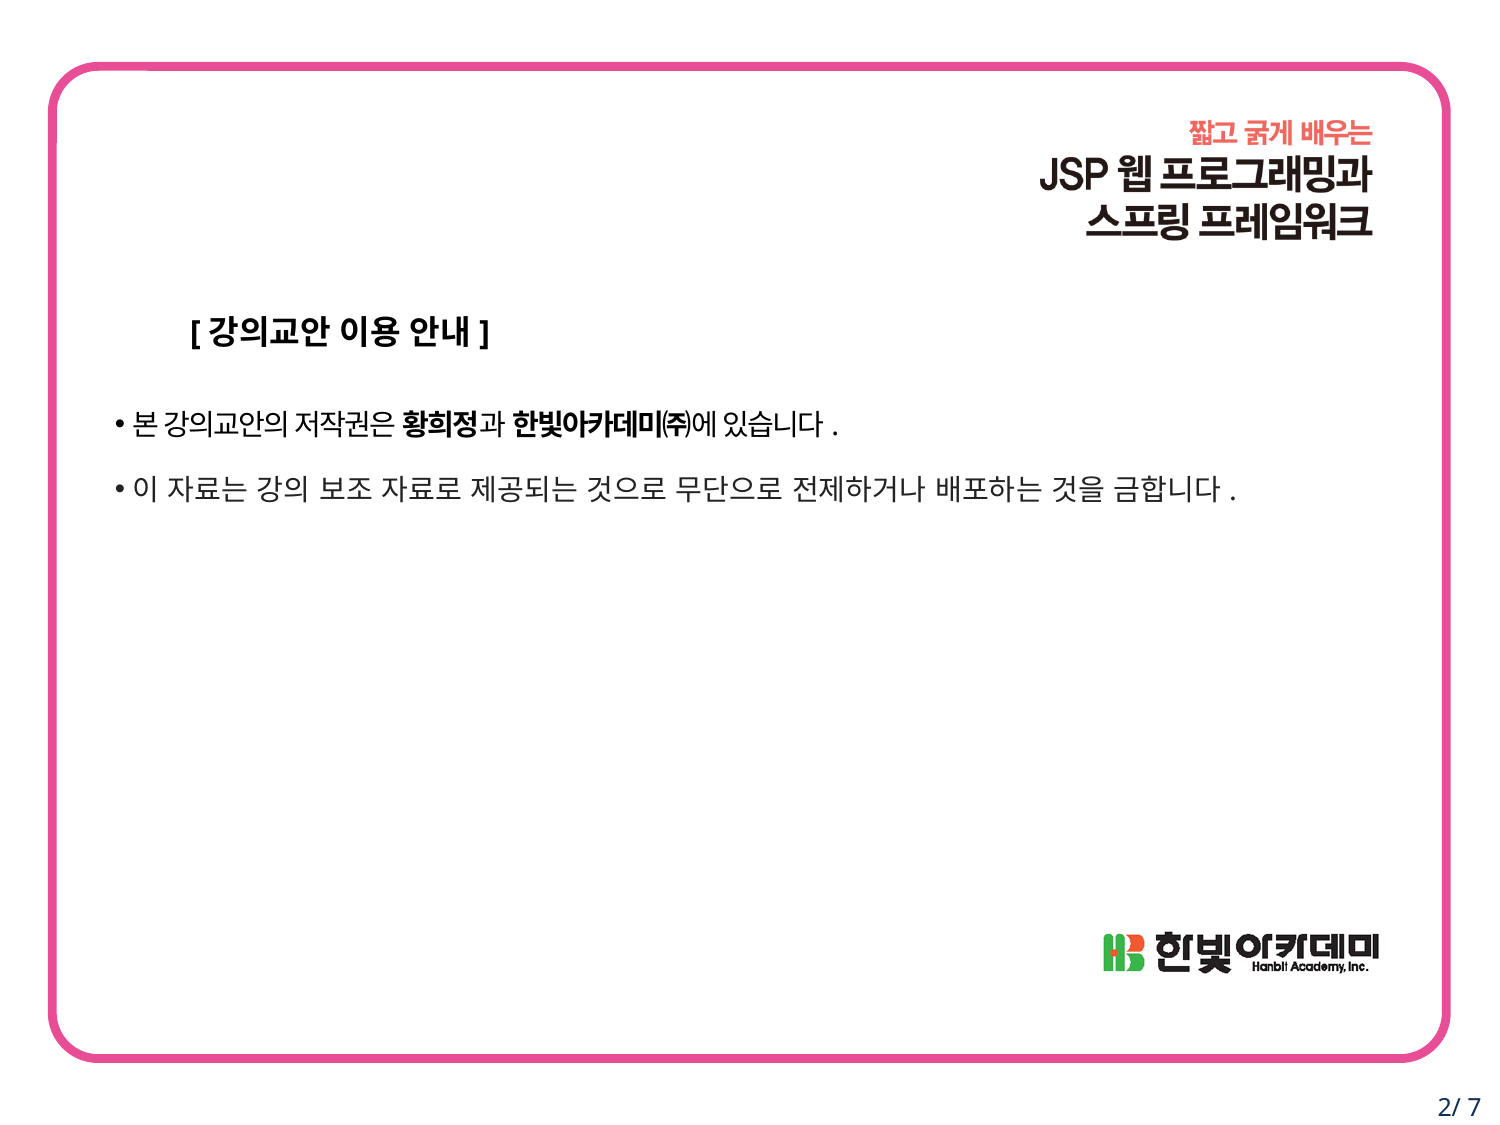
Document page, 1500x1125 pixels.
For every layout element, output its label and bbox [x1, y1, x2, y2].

picture [1021, 101, 1382, 249]
picture [1097, 928, 1382, 976]
